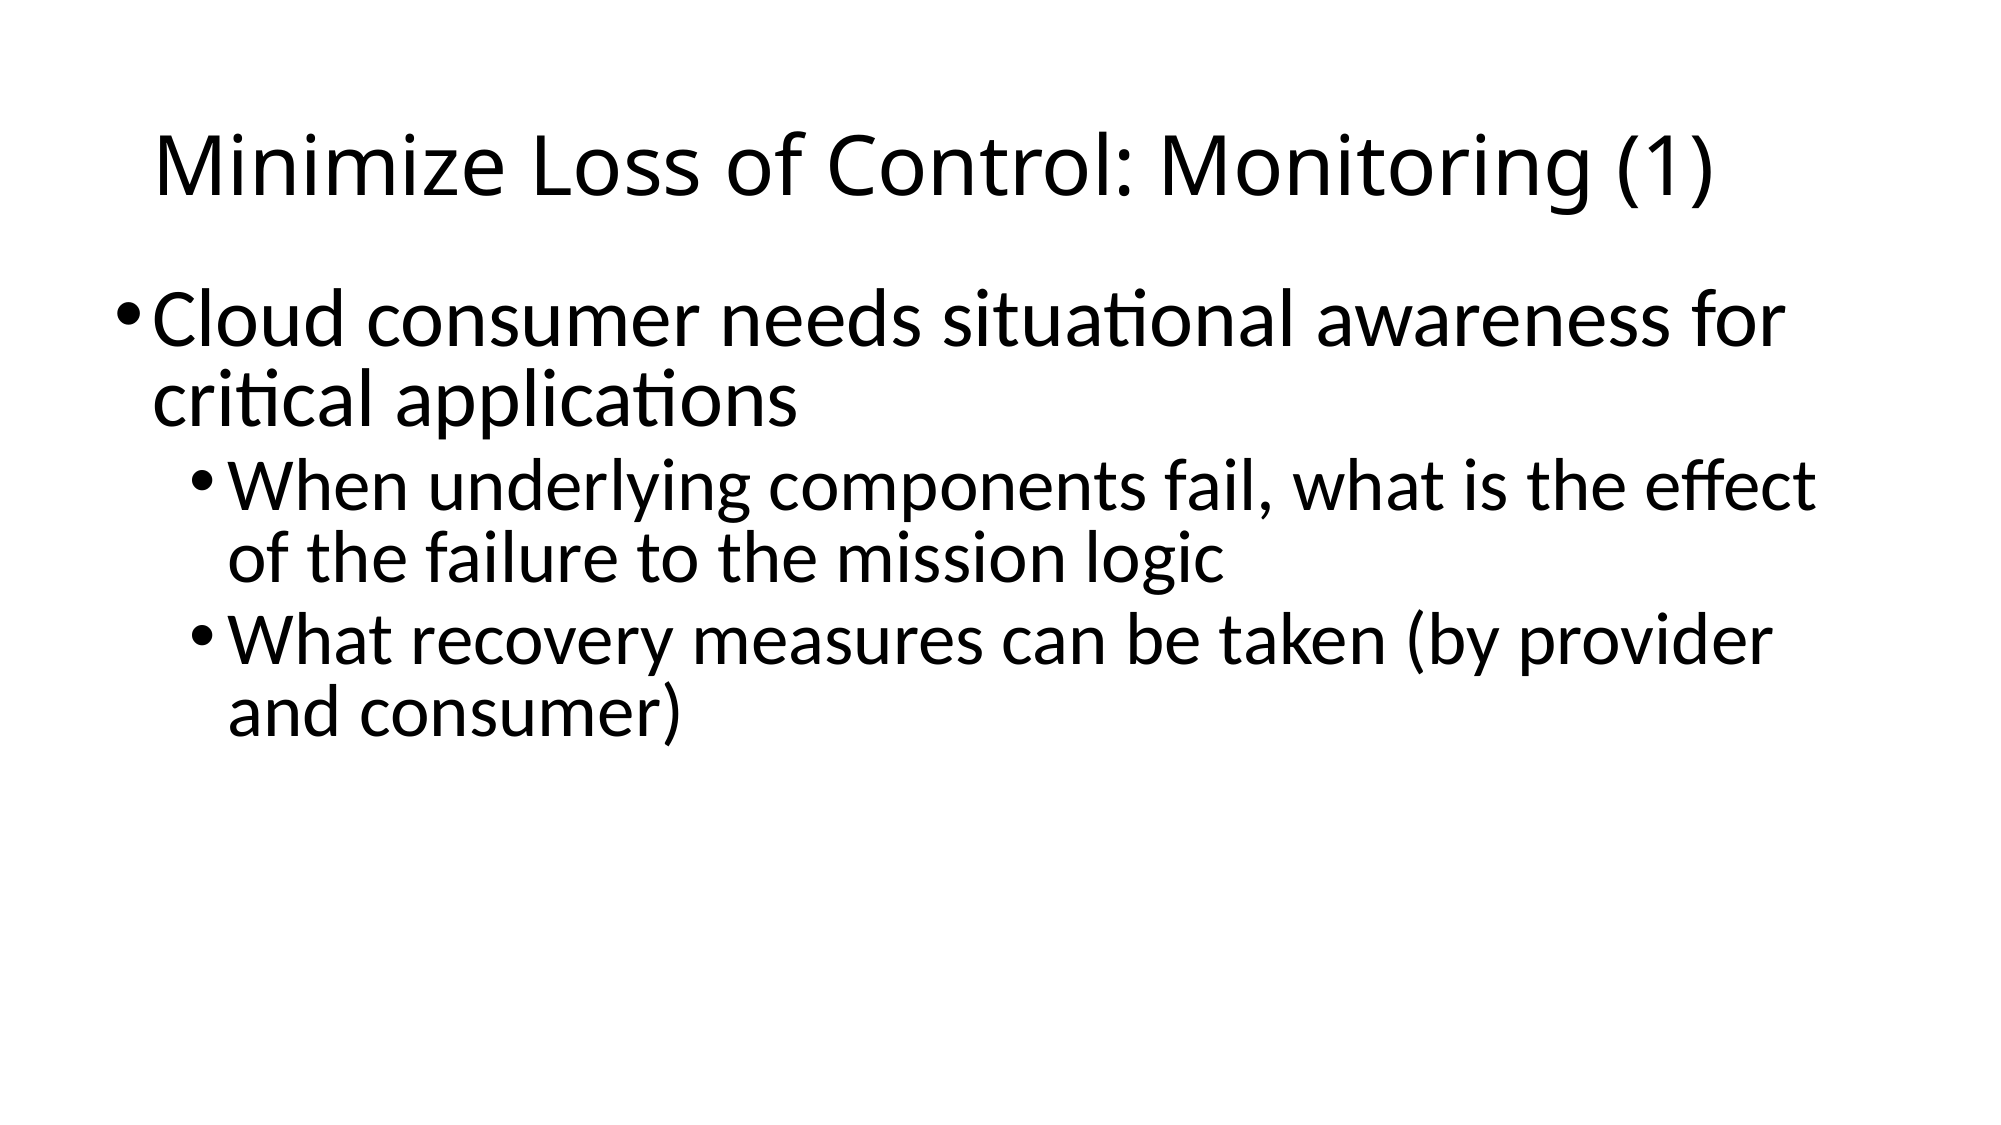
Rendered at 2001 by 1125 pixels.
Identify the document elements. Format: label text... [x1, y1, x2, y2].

title Minimize Loss of Control: Monitoring (1) [137, 59, 1863, 275]
list Cloud consumer needs situational awareness for critical applications When underlying components fail, what is the effect of the failure to the mission logic What recovery measures can be taken (by provider and consumer) [99, 275, 1900, 1063]
